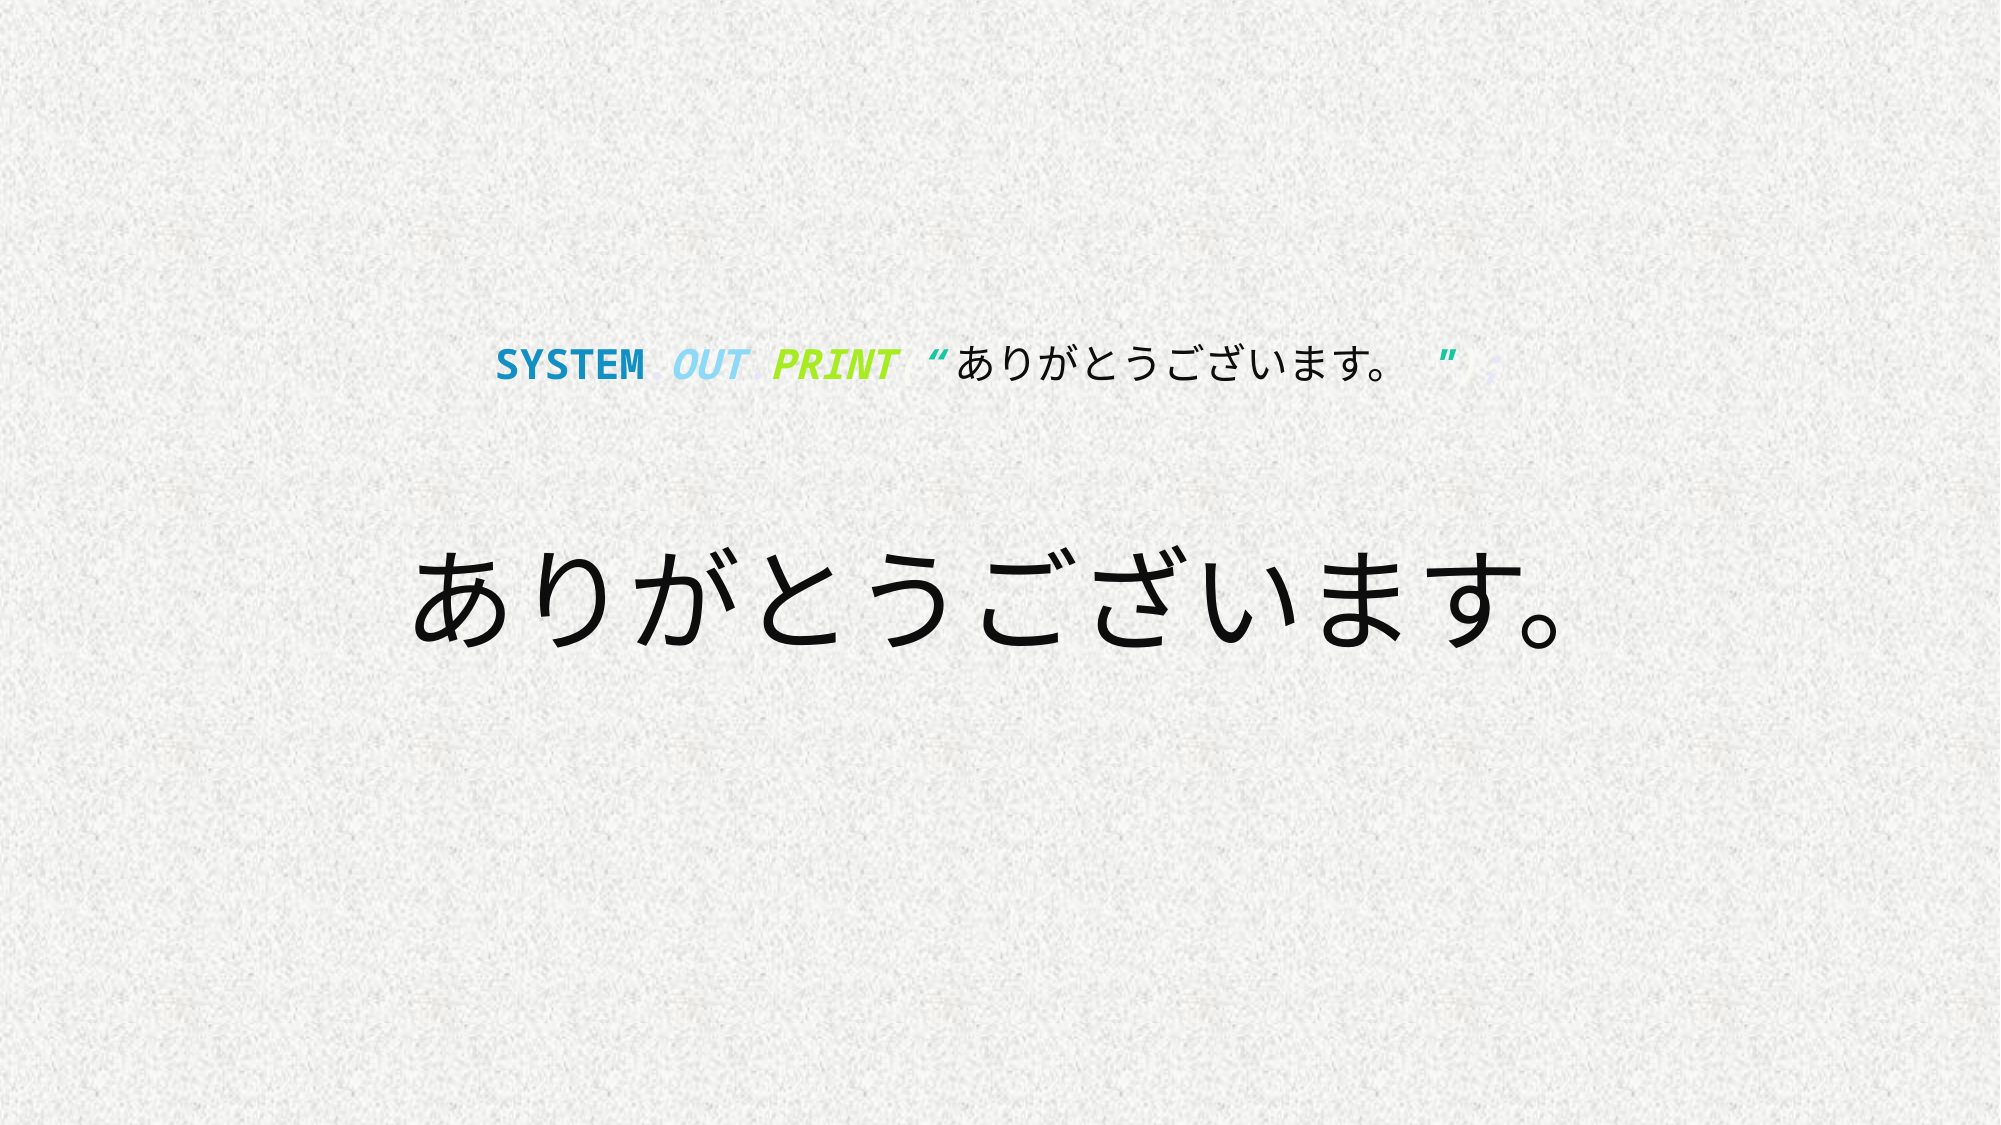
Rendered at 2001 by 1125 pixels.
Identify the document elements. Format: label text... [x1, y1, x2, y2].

title System.out.print(“ありがとうございます。 "); ありがとうございます。 [149, 99, 1849, 1028]
